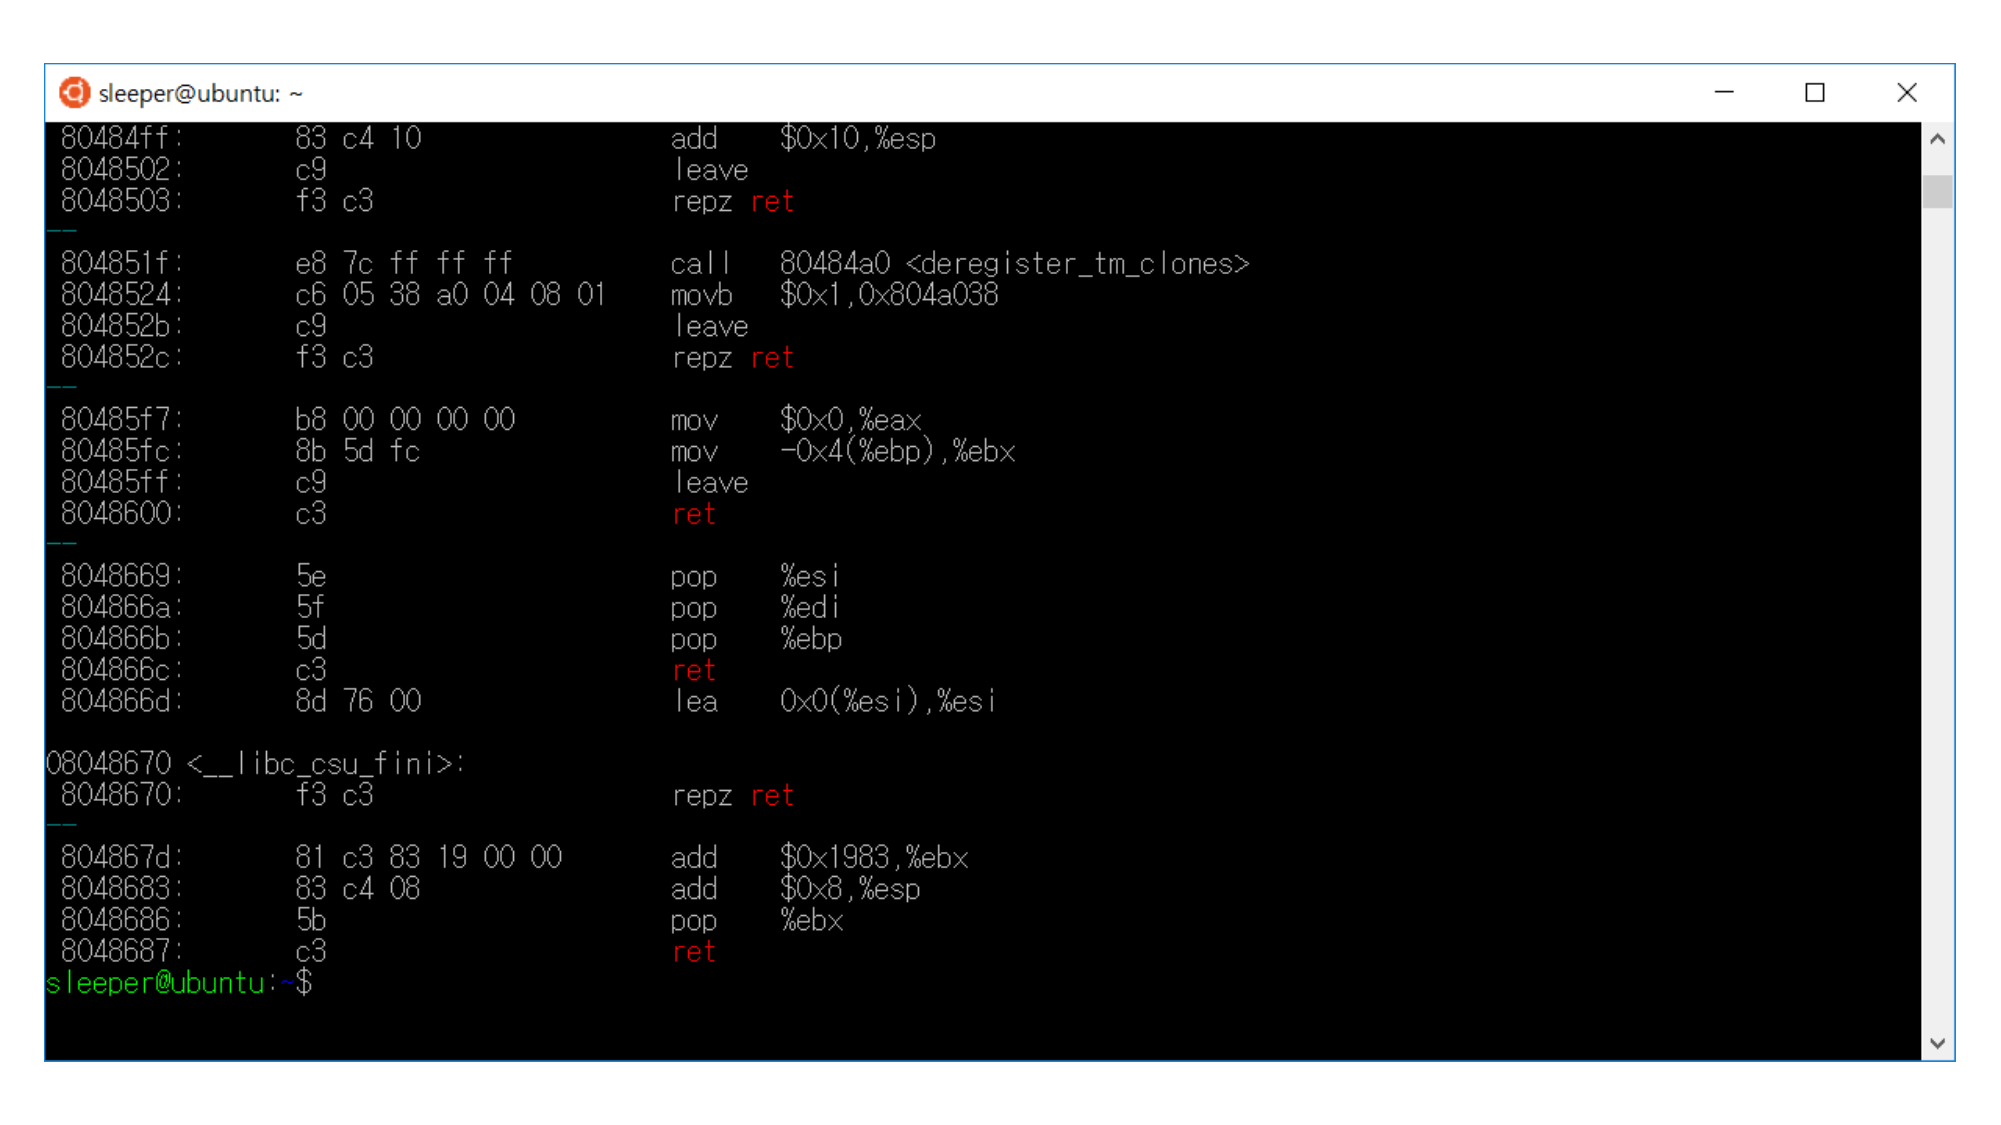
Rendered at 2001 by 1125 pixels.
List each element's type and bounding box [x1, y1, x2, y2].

picture [44, 63, 1956, 1062]
